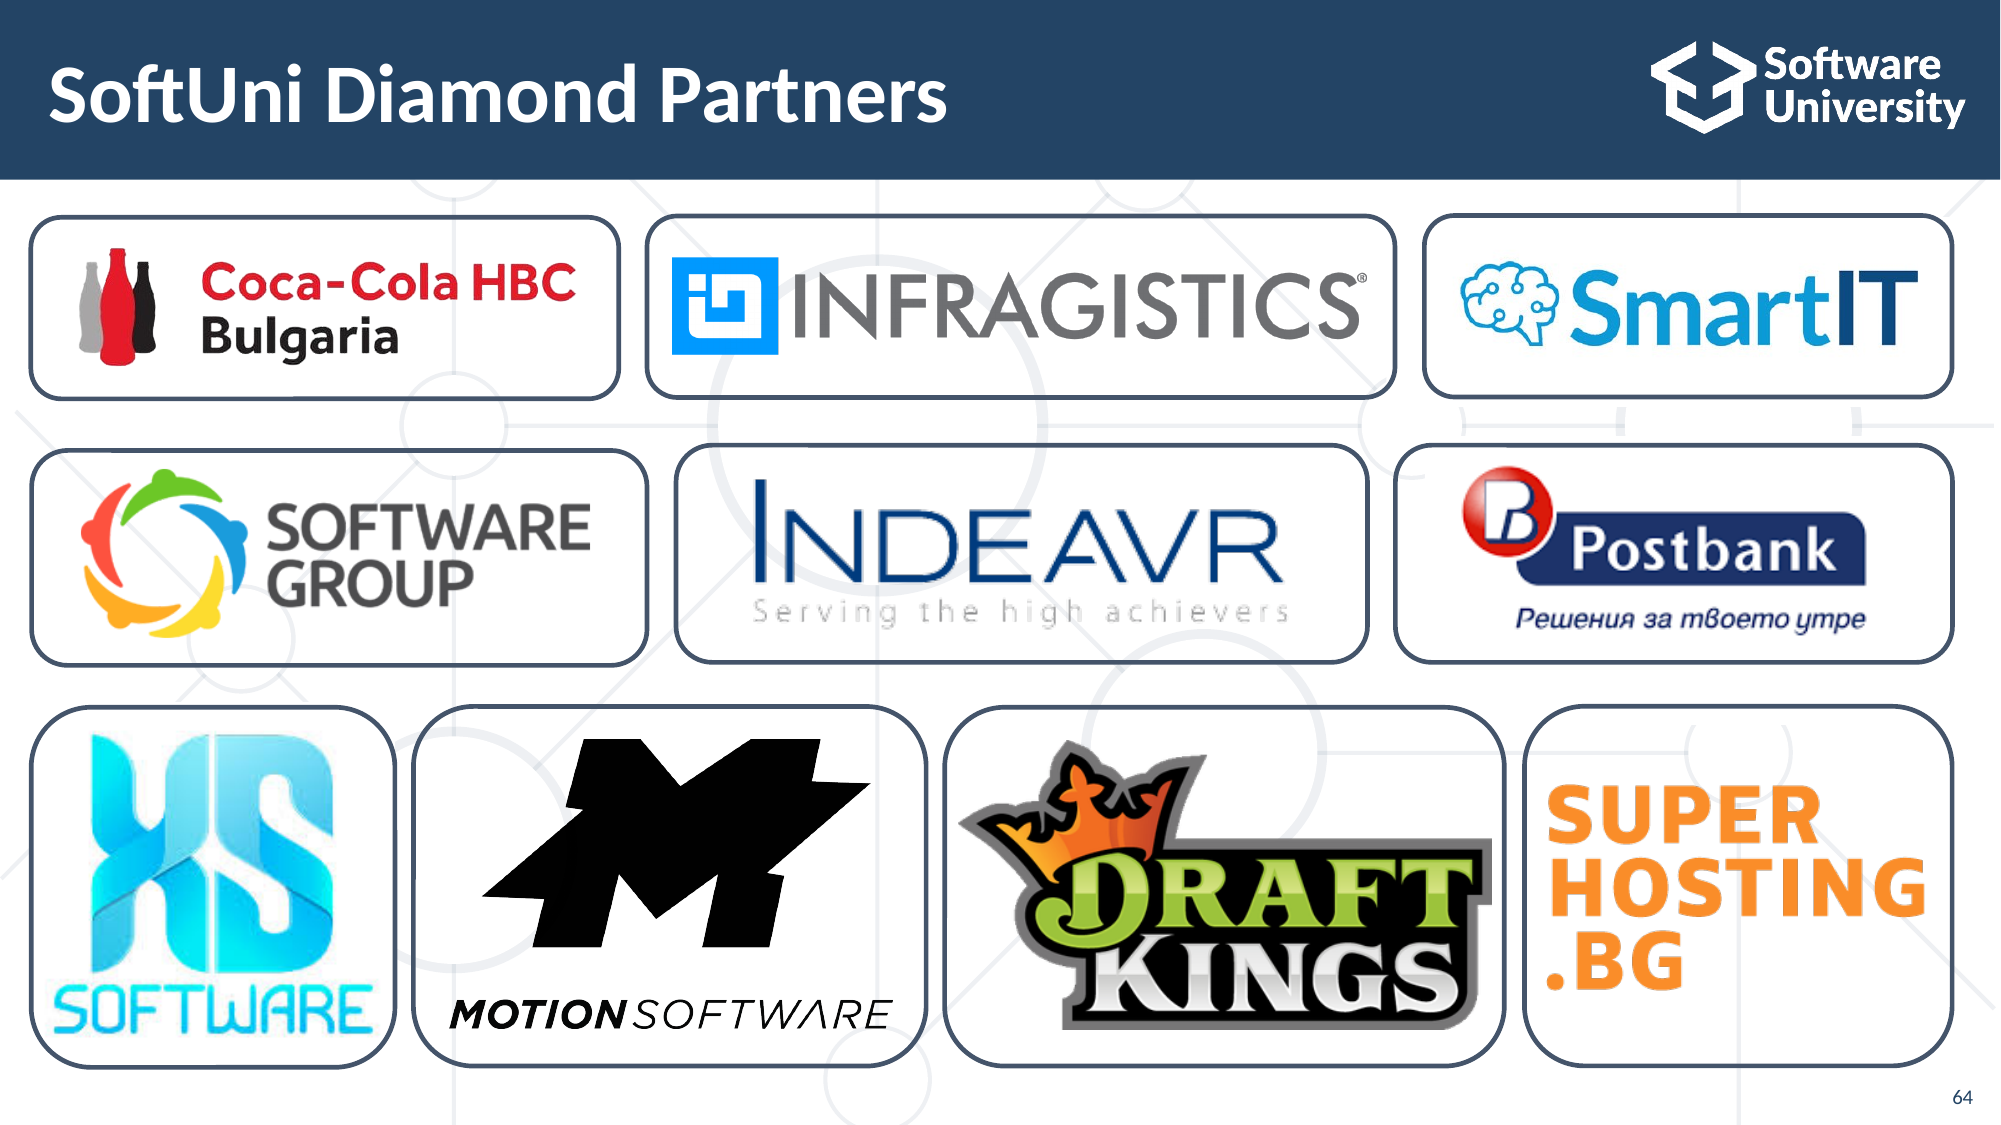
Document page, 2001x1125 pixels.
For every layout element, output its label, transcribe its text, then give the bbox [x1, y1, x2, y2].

picture [449, 739, 893, 1030]
slide_number 64 [1927, 1067, 1989, 1117]
text_box [1395, 447, 1419, 661]
text_box [595, 218, 619, 399]
picture [672, 256, 1367, 355]
picture [22, 95, 648, 687]
text_box [647, 215, 1381, 398]
text_box [1524, 721, 1953, 1066]
picture [1424, 436, 1929, 725]
title SoftUni Diamond Partners [31, 16, 1625, 162]
picture [1386, 216, 1991, 407]
picture [1651, 41, 1966, 134]
text_box [944, 707, 1505, 1067]
text_box [413, 706, 927, 1067]
picture [724, 450, 1315, 653]
picture [1537, 773, 1934, 1001]
picture [30, 702, 396, 1067]
text_box [30, 217, 56, 399]
picture [957, 740, 1492, 1030]
text_box [1932, 448, 1953, 659]
text_box [676, 445, 1368, 663]
